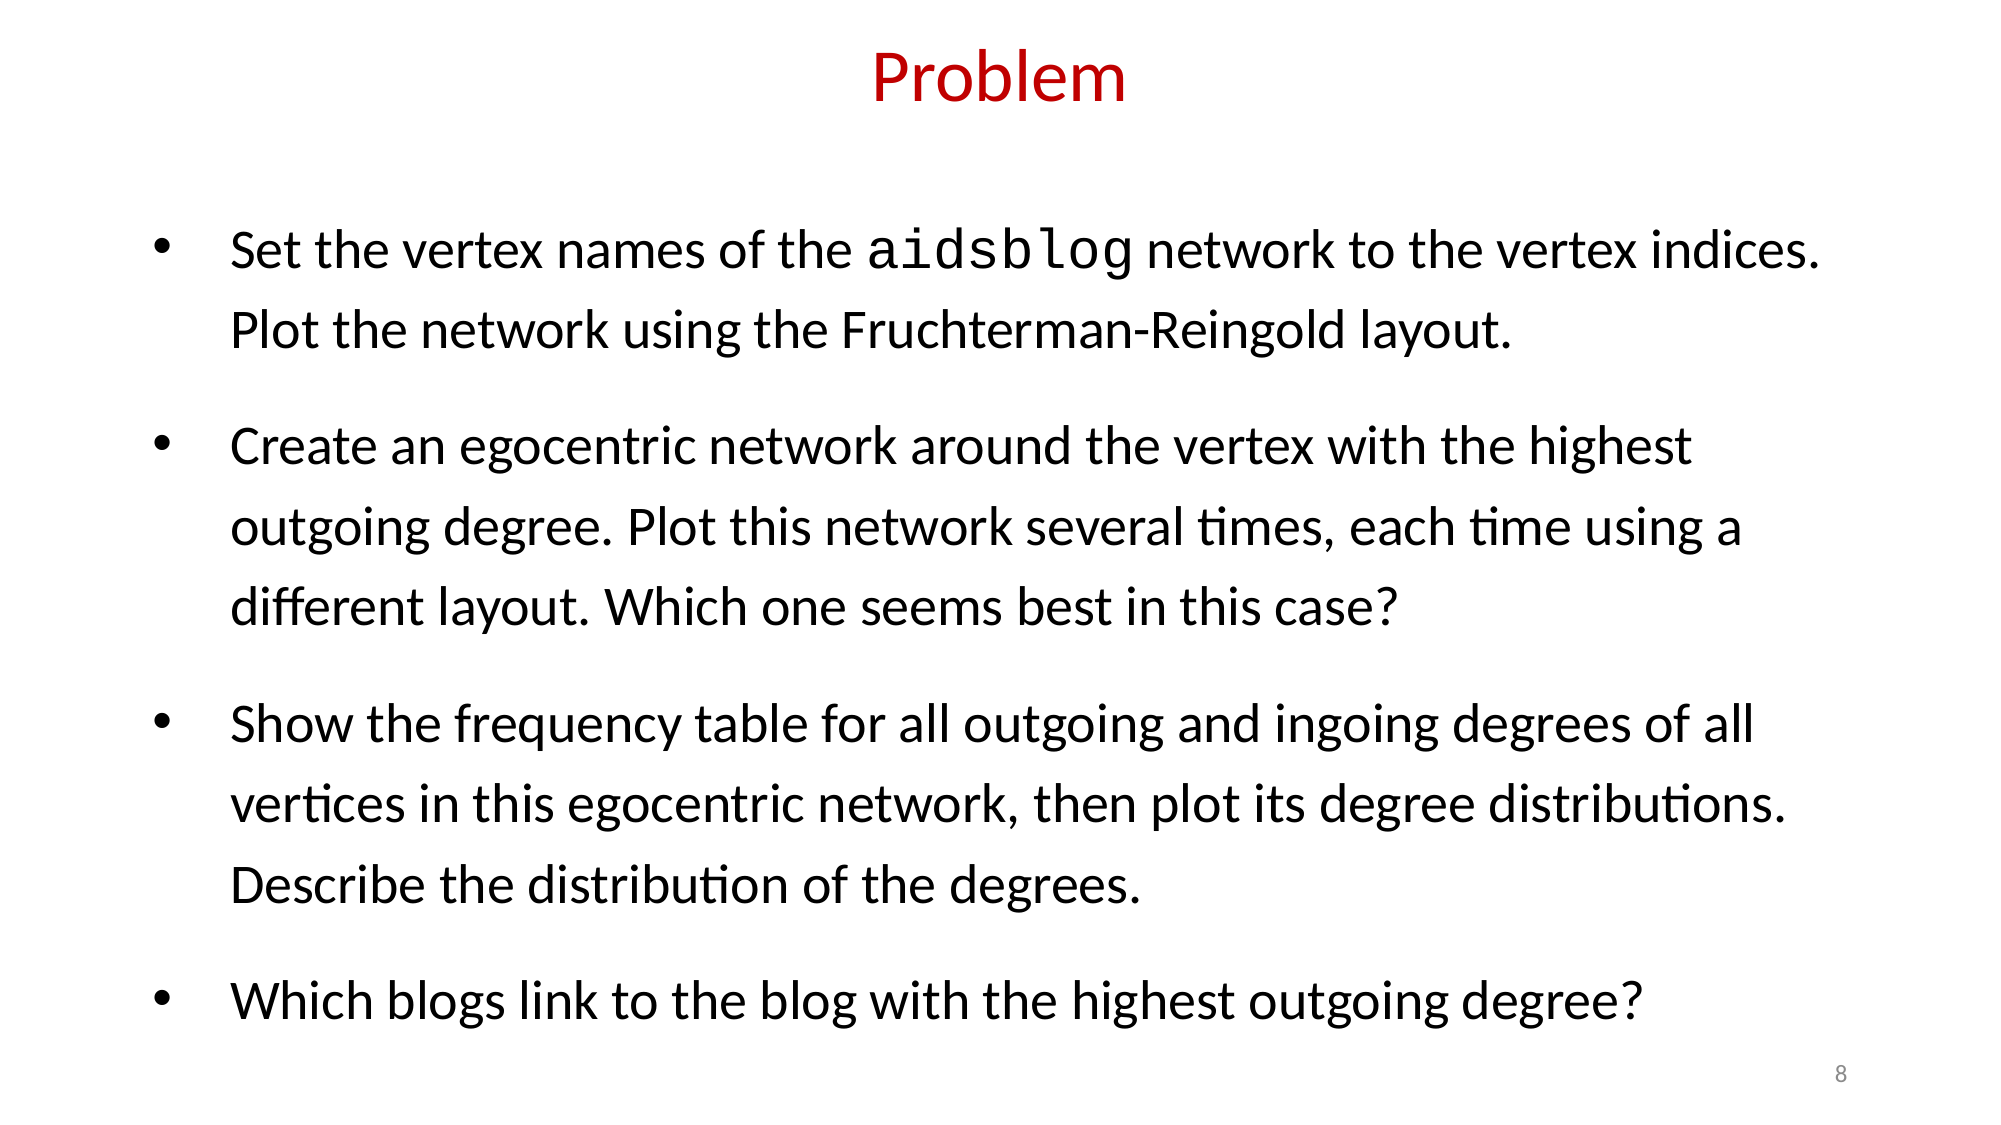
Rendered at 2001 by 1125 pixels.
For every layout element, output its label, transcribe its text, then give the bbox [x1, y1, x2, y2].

title Problem [137, 23, 1863, 132]
slide_number 8 [1412, 1042, 1863, 1103]
list Set the vertex names of the aidsblog network to the vertex indices. Plot the network using the Fruchterman-Reingold layout. Create an egocentric network around the vertex with the highest outgoing degree. Plot this network several times, each time using a different layout. Which one seems best in this case? Show the frequency table for all outgoing and ingoing degrees of all vertices in this egocentric network, then plot its degree distributions. Describe the distribution of the degrees. Which blogs link to the blog with the highest outgoing degree? [137, 191, 1863, 1043]
